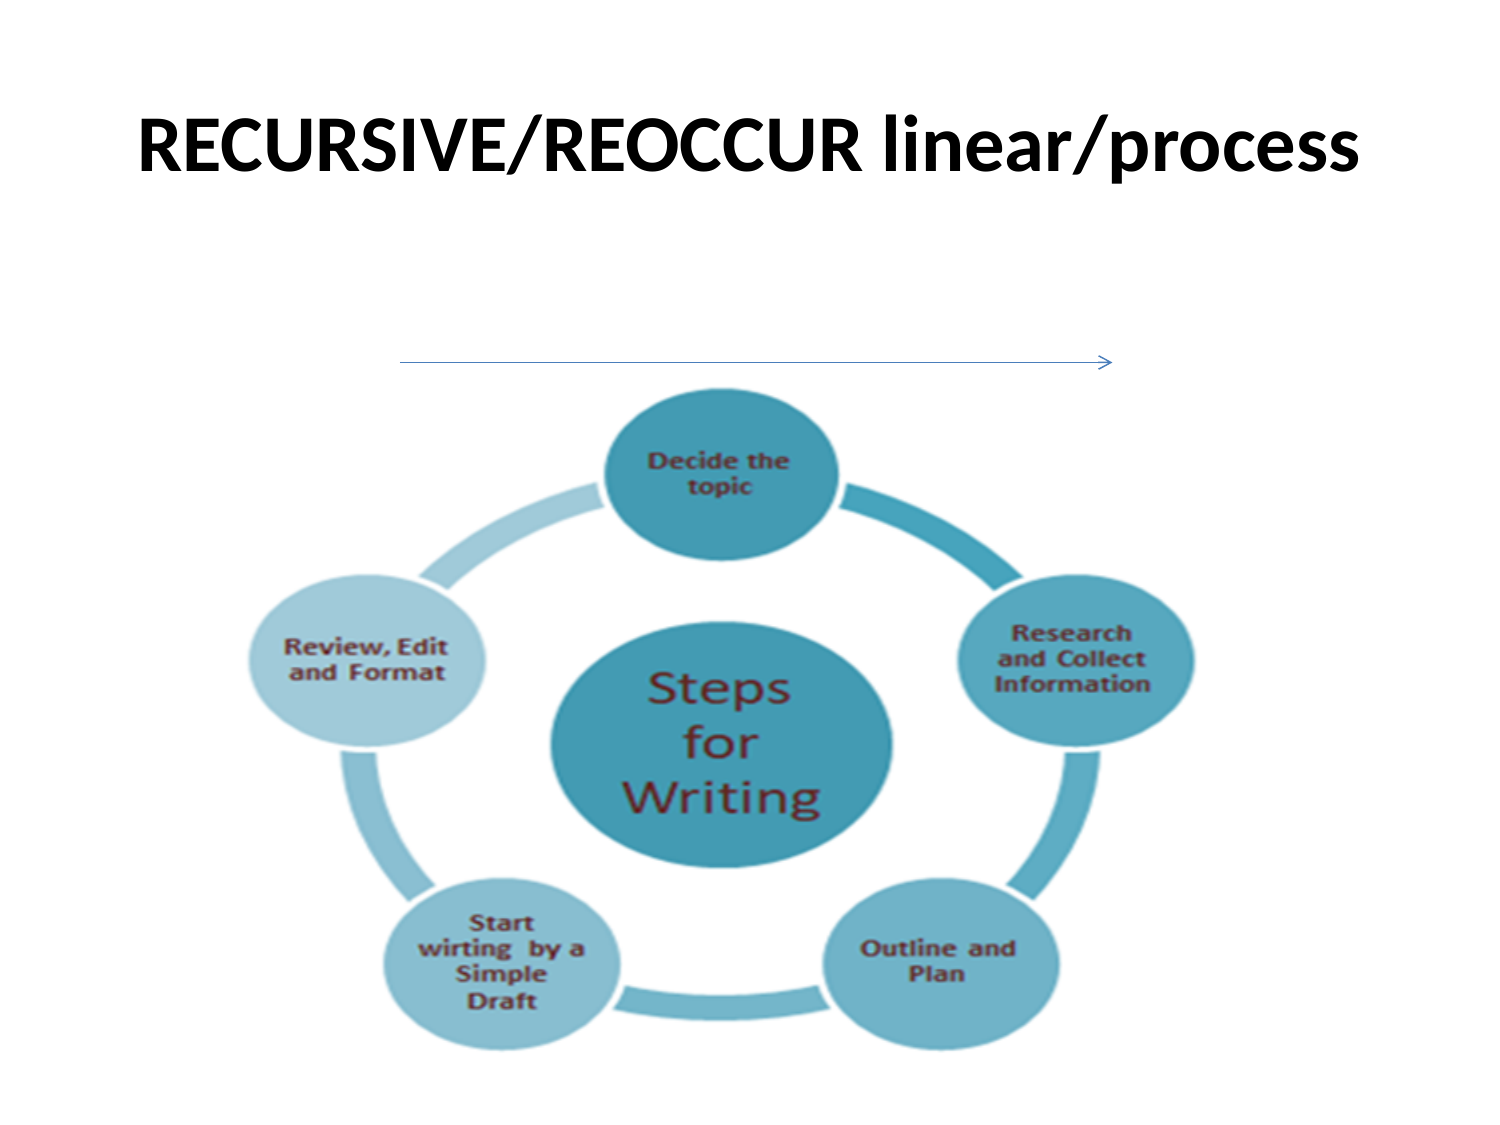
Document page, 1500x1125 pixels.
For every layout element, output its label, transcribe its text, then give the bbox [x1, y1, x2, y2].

title RECURSIVE/REOCCUR linear/process [75, 45, 1425, 233]
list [99, 362, 1451, 1063]
